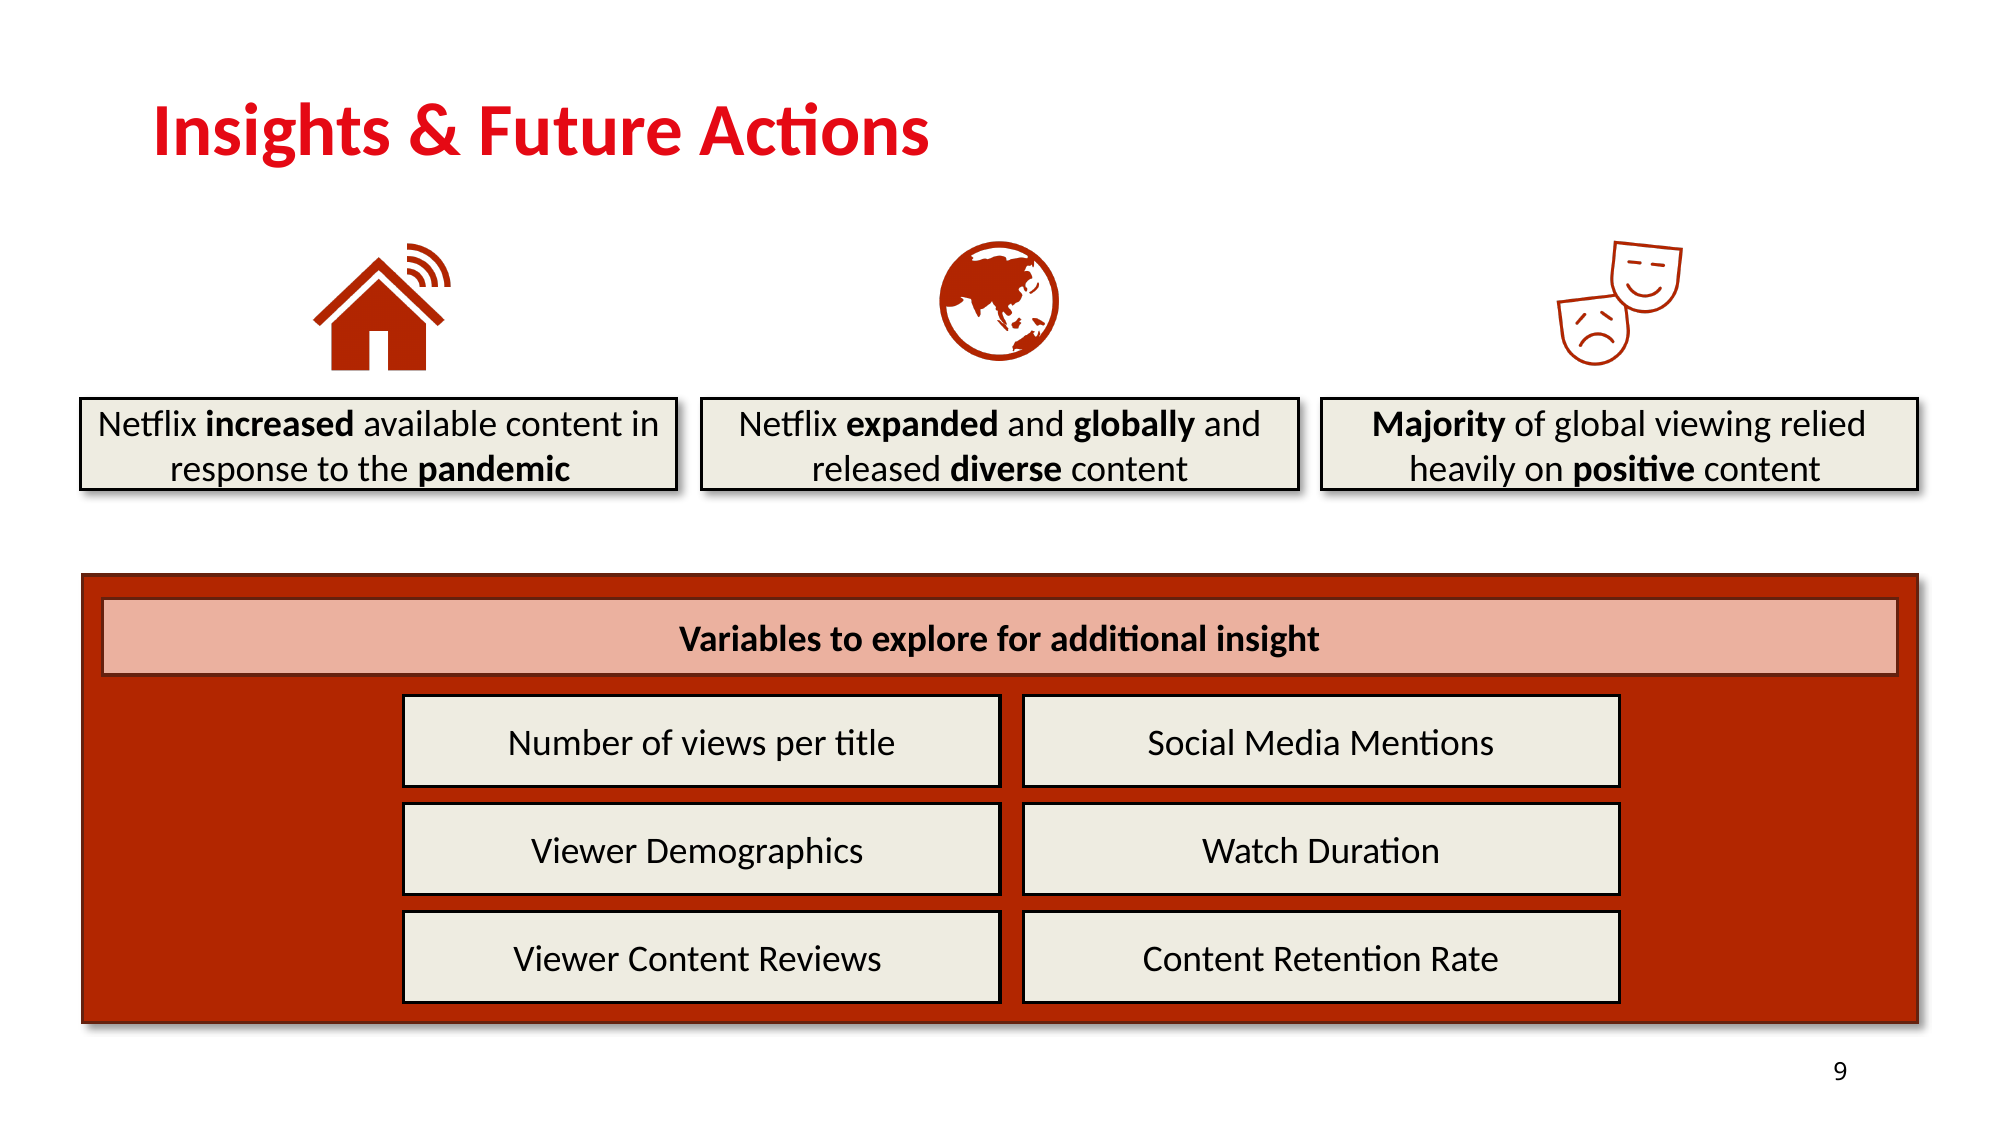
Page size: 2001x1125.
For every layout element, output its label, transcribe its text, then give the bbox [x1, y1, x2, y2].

text_box Number of views per title [402, 694, 1002, 788]
slide_number 9 [1412, 1042, 1863, 1103]
text_box Watch Duration [1022, 802, 1621, 896]
text_box Majority of global viewing relied heavily on positive content [1320, 397, 1919, 491]
picture [1543, 226, 1695, 378]
text_box Social Media Mentions [1022, 694, 1621, 788]
text_box Viewer Demographics [402, 802, 1002, 896]
text_box [81, 573, 1919, 1024]
picture [924, 226, 1076, 378]
title Insights & Future Actions [137, 22, 1863, 240]
picture [303, 237, 455, 389]
text_box Variables to explore for additional insight [101, 597, 1899, 677]
text_box Netflix increased available content in response to the pandemic [79, 397, 678, 491]
text_box Viewer Content Reviews [402, 910, 1002, 1004]
text_box Netflix expanded and globally and released diverse content [700, 397, 1300, 491]
text_box Content Retention Rate [1022, 910, 1621, 1004]
